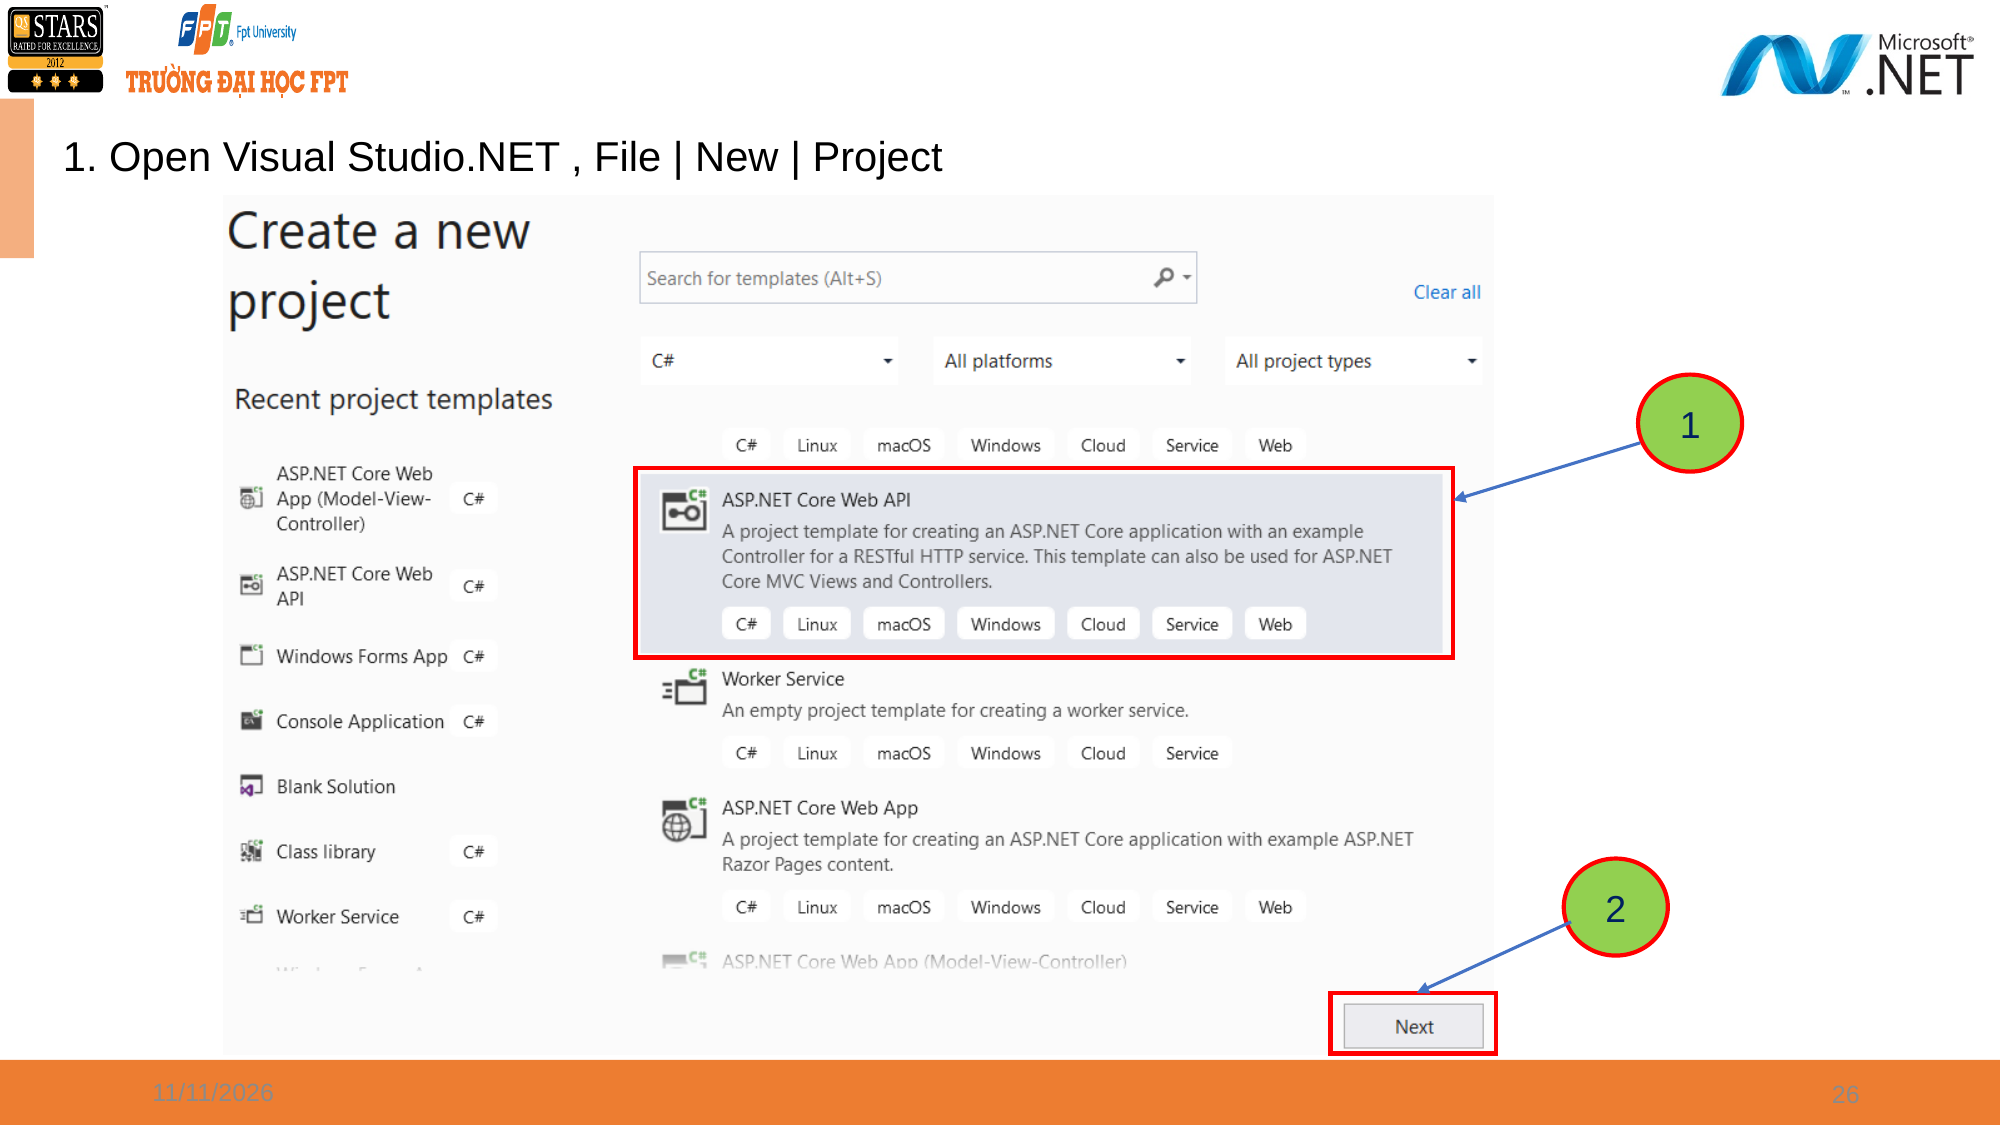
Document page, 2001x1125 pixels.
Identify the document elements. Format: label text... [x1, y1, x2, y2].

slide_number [137, 1061, 588, 1122]
picture [1685, 0, 2001, 129]
slide_number 26 [1424, 1063, 1875, 1123]
text_box 1. Open Visual Studio.NET , File | New | Project [47, 121, 1953, 187]
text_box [223, 195, 1743, 1055]
